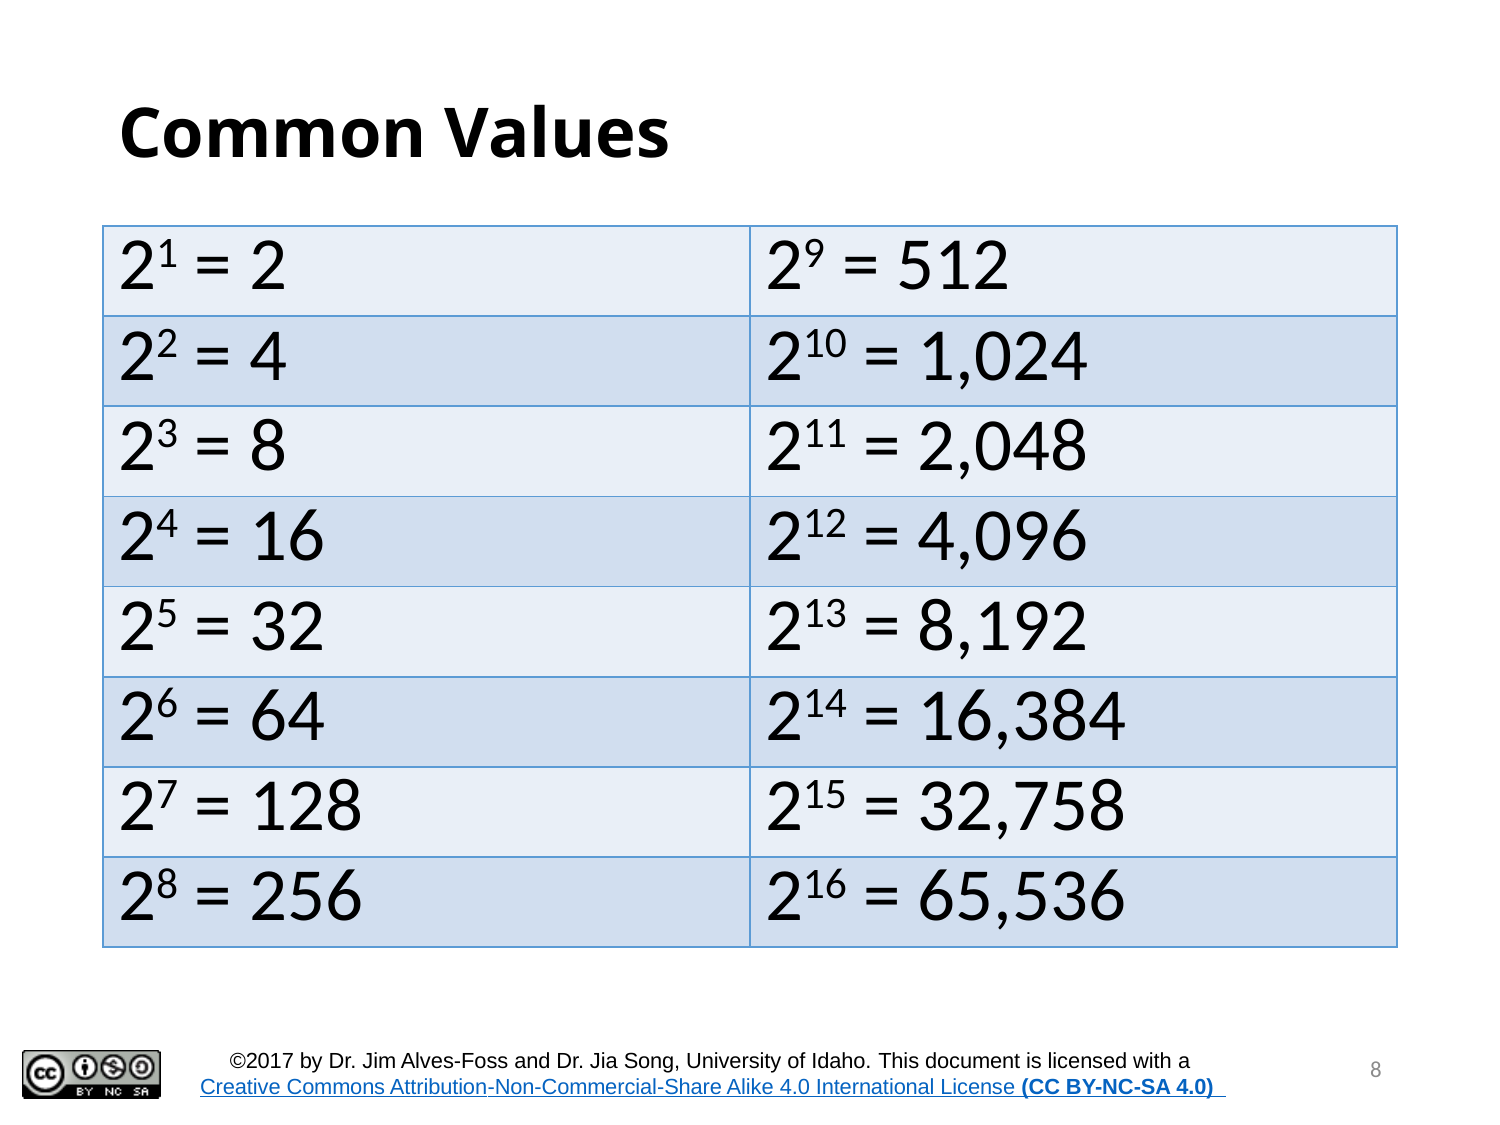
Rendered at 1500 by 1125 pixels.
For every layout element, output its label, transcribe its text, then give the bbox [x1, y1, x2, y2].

table_cell 28 = 256 [104, 858, 749, 946]
table_cell 212 = 4,096 [751, 497, 1396, 586]
table_cell 211 = 2,048 [751, 407, 1396, 496]
table_cell 26 = 64 [104, 678, 749, 766]
table_cell 215 = 32,758 [751, 768, 1396, 856]
table_header 29 = 512 [751, 227, 1396, 315]
table_cell 216 = 65,536 [751, 858, 1396, 946]
table_cell 214 = 16,384 [751, 678, 1396, 766]
table_cell 23 = 8 [104, 407, 749, 496]
table_cell 25 = 32 [104, 587, 749, 676]
slide_number 8 [1315, 1038, 1397, 1099]
picture [22, 1050, 161, 1099]
table_header 21 = 2 [104, 227, 749, 315]
table_cell 213 = 8,192 [751, 587, 1396, 676]
title Common Values [102, 59, 1398, 211]
table_cell 27 = 128 [104, 768, 749, 856]
table_cell 24 = 16 [104, 497, 749, 586]
table_cell 22 = 4 [104, 317, 749, 405]
table_cell 210 = 1,024 [751, 317, 1396, 405]
